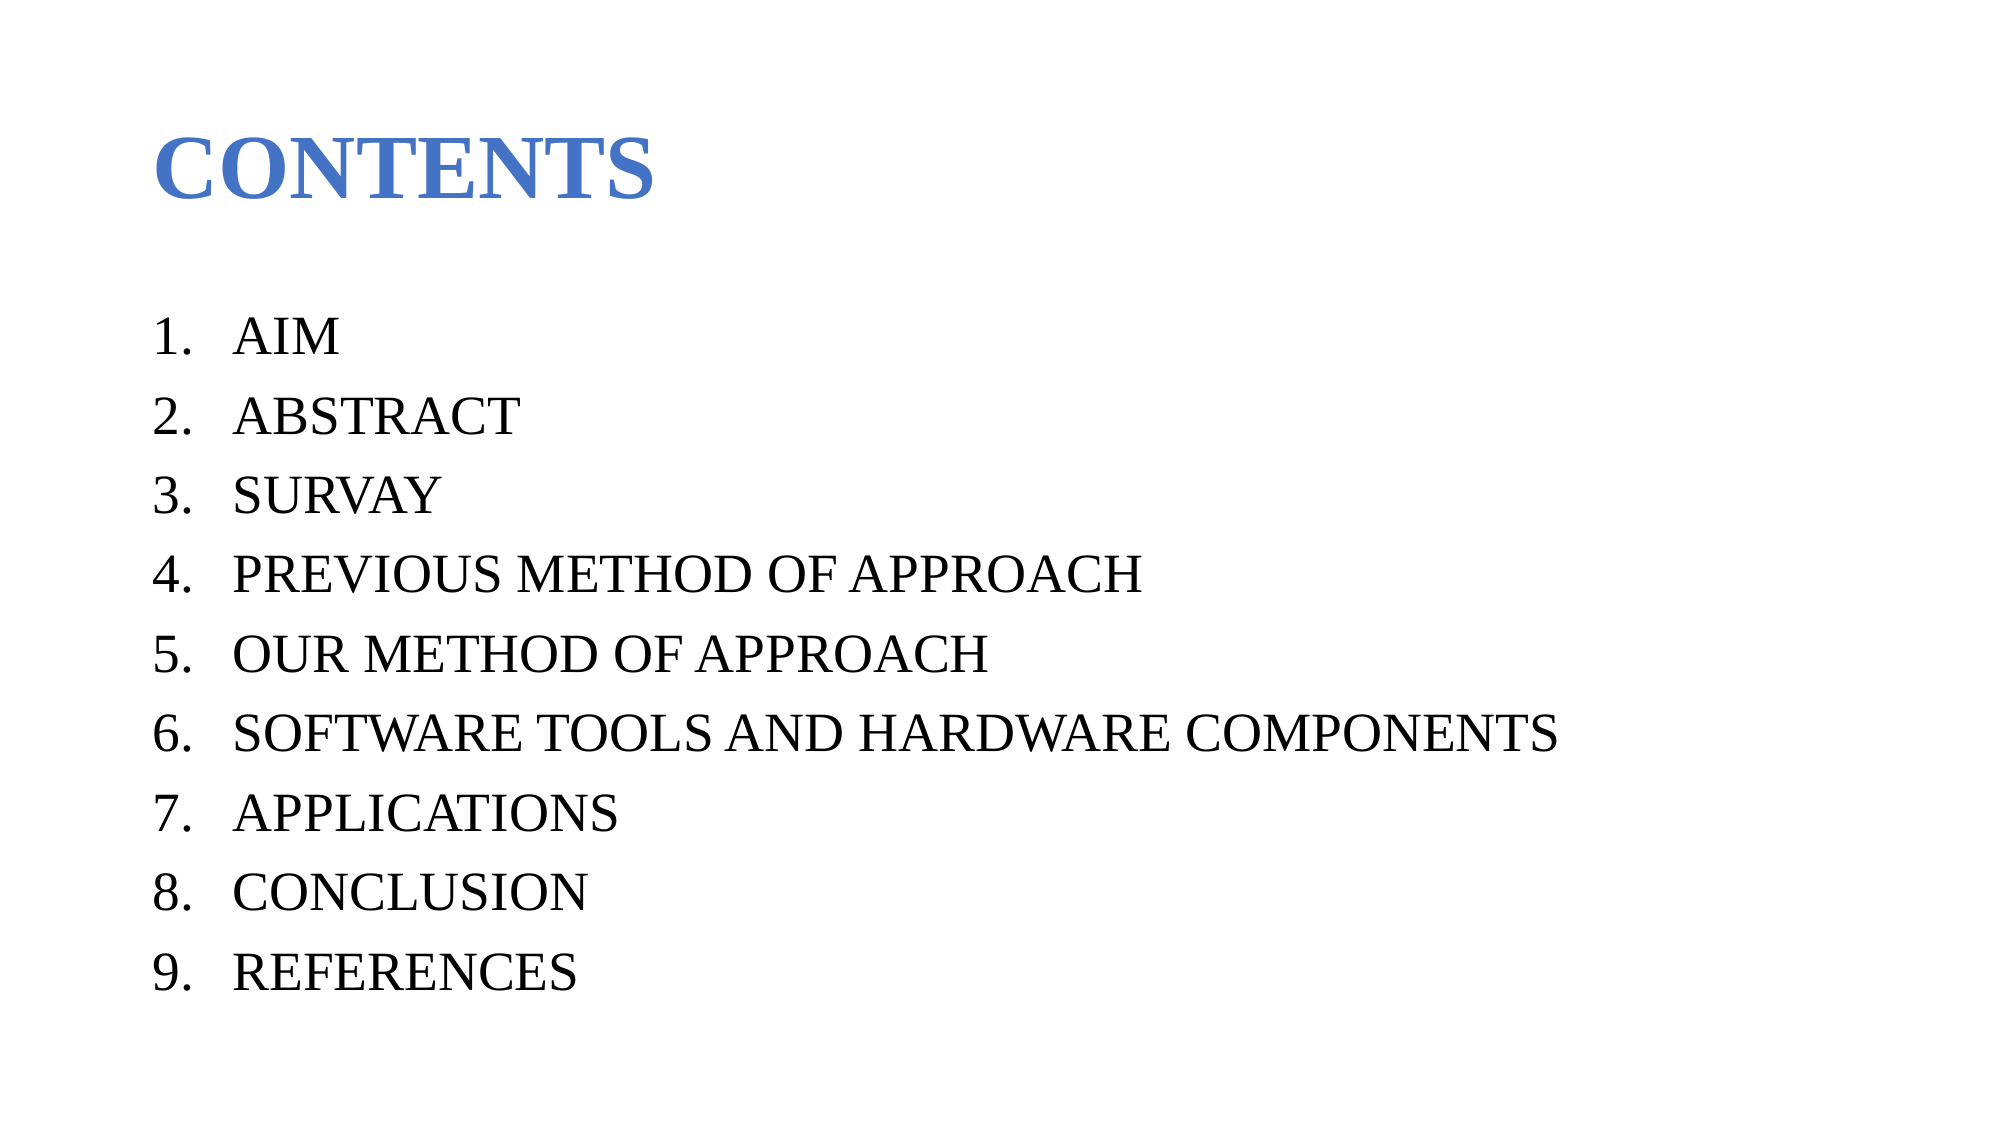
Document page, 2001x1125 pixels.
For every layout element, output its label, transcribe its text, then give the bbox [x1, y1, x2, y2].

title CONTENTS [137, 59, 1863, 278]
list AIM ABSTRACT SURVAY PREVIOUS METHOD OF APPROACH OUR METHOD OF APPROACH SOFTWARE TOOLS AND HARDWARE COMPONENTS APPLICATIONS CONCLUSION REFERENCES [137, 299, 1863, 1014]
